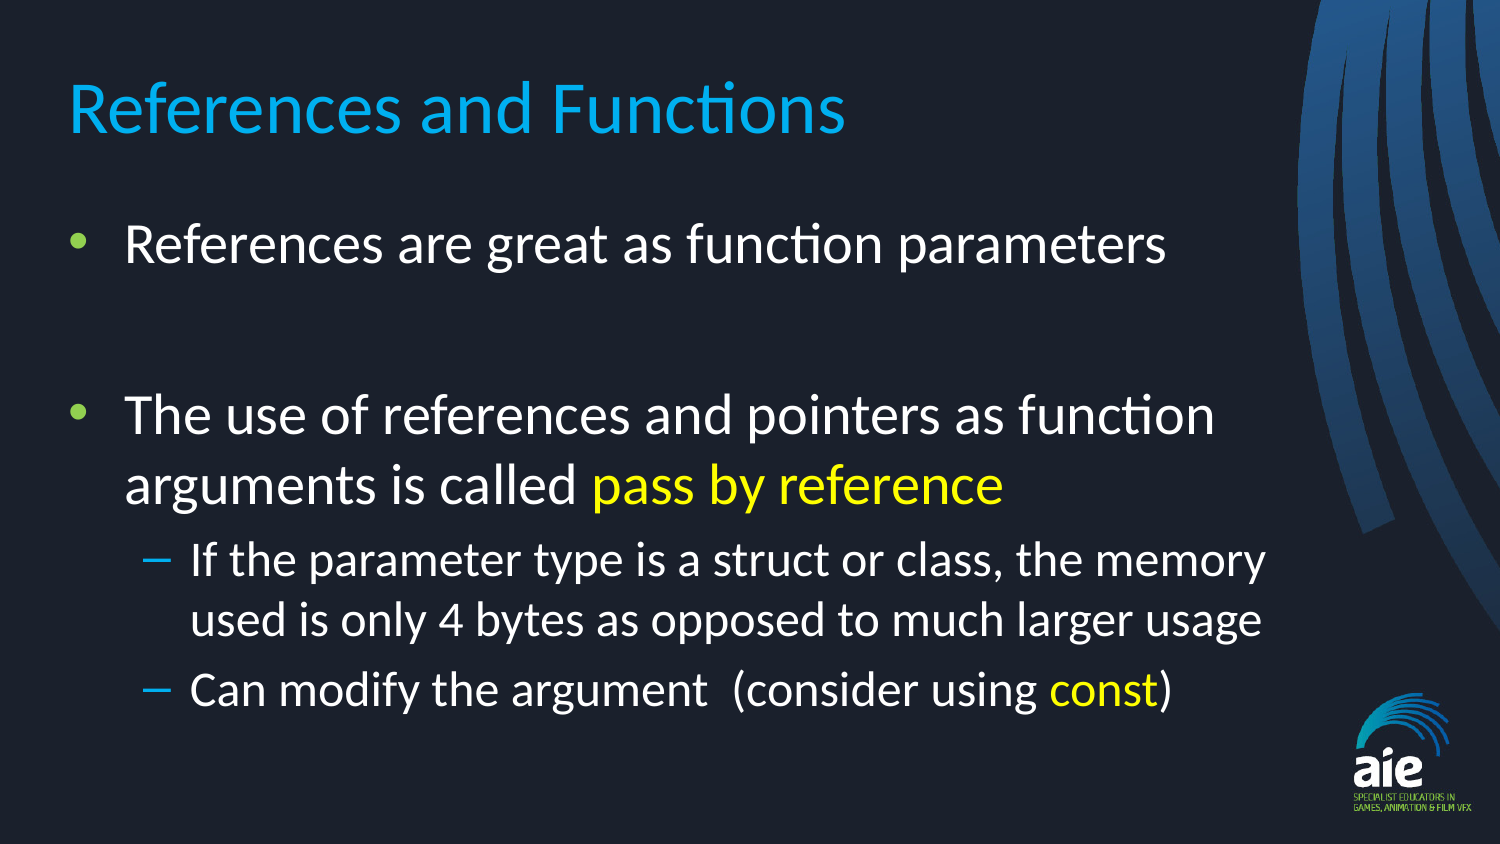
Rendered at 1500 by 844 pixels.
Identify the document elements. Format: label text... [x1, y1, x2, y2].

title References and Functions [53, 33, 1425, 175]
picture [0, 0, 1500, 844]
list References are great as function parameters The use of references and pointers as function arguments is called pass by reference If the parameter type is a struct or class, the memory used is only 4 bytes as opposed to much larger usage Can modify the argument (consider using const) [53, 197, 1329, 753]
